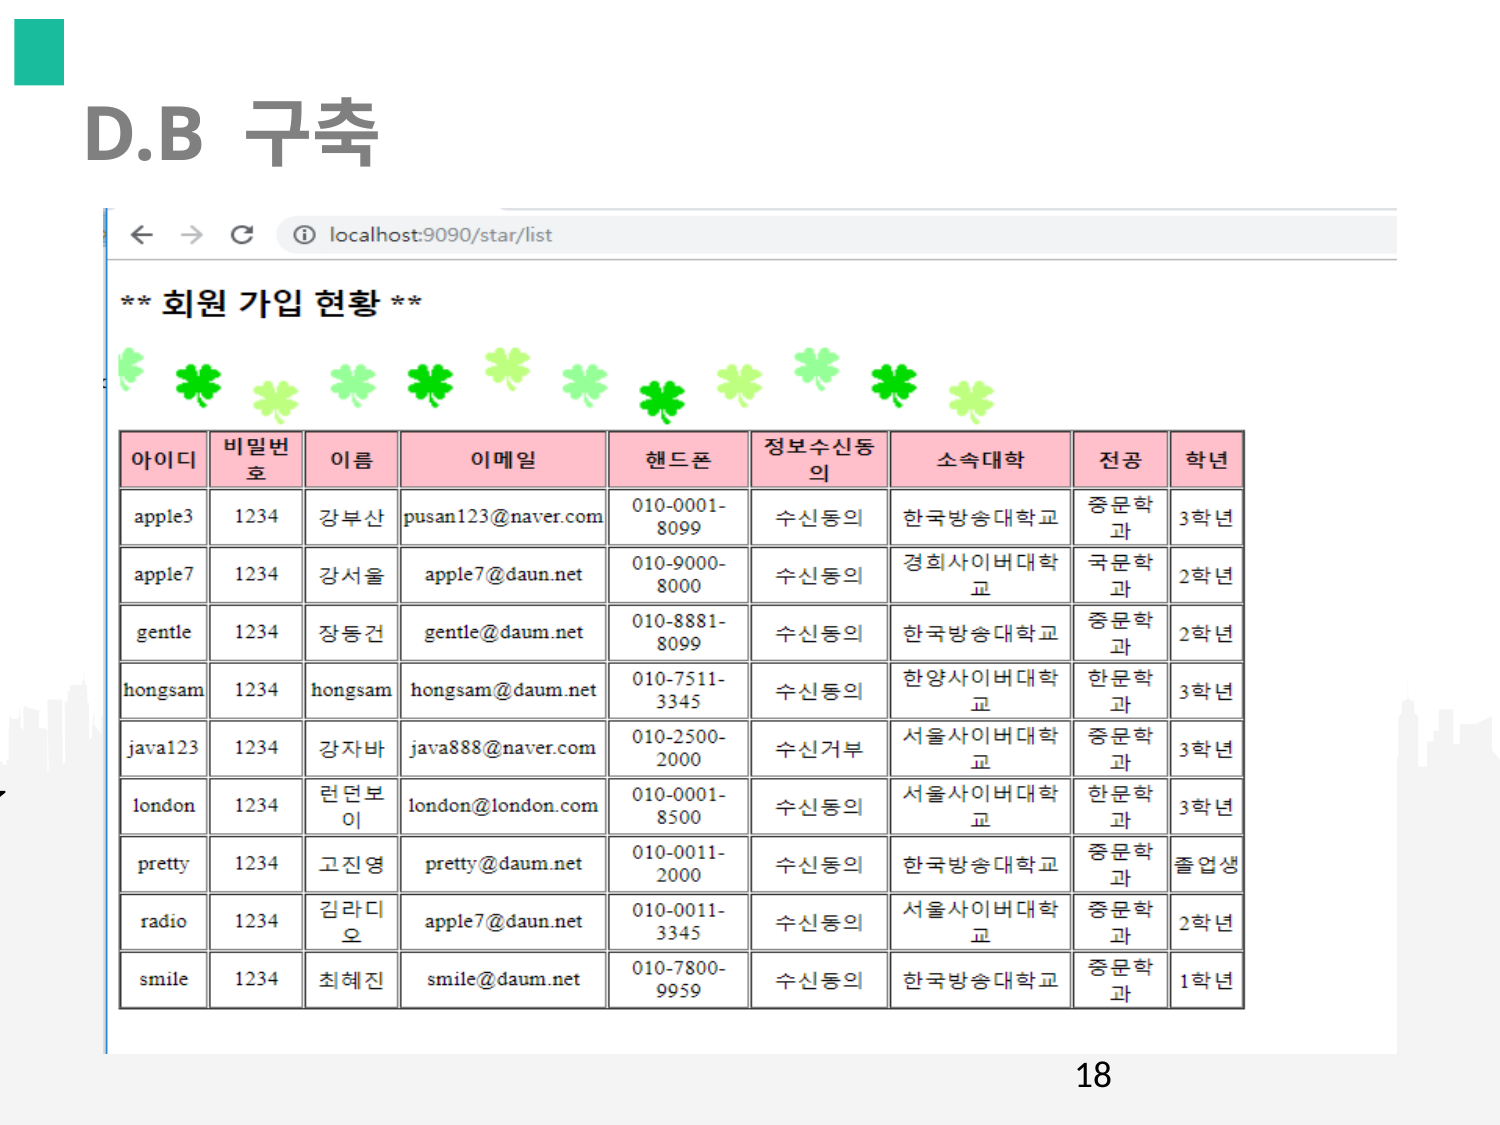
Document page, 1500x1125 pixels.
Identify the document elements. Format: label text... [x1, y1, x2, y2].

slide_number 18 [1059, 1054, 1397, 1103]
text_box D.B 구축 [67, 78, 418, 183]
picture [103, 208, 1397, 1054]
